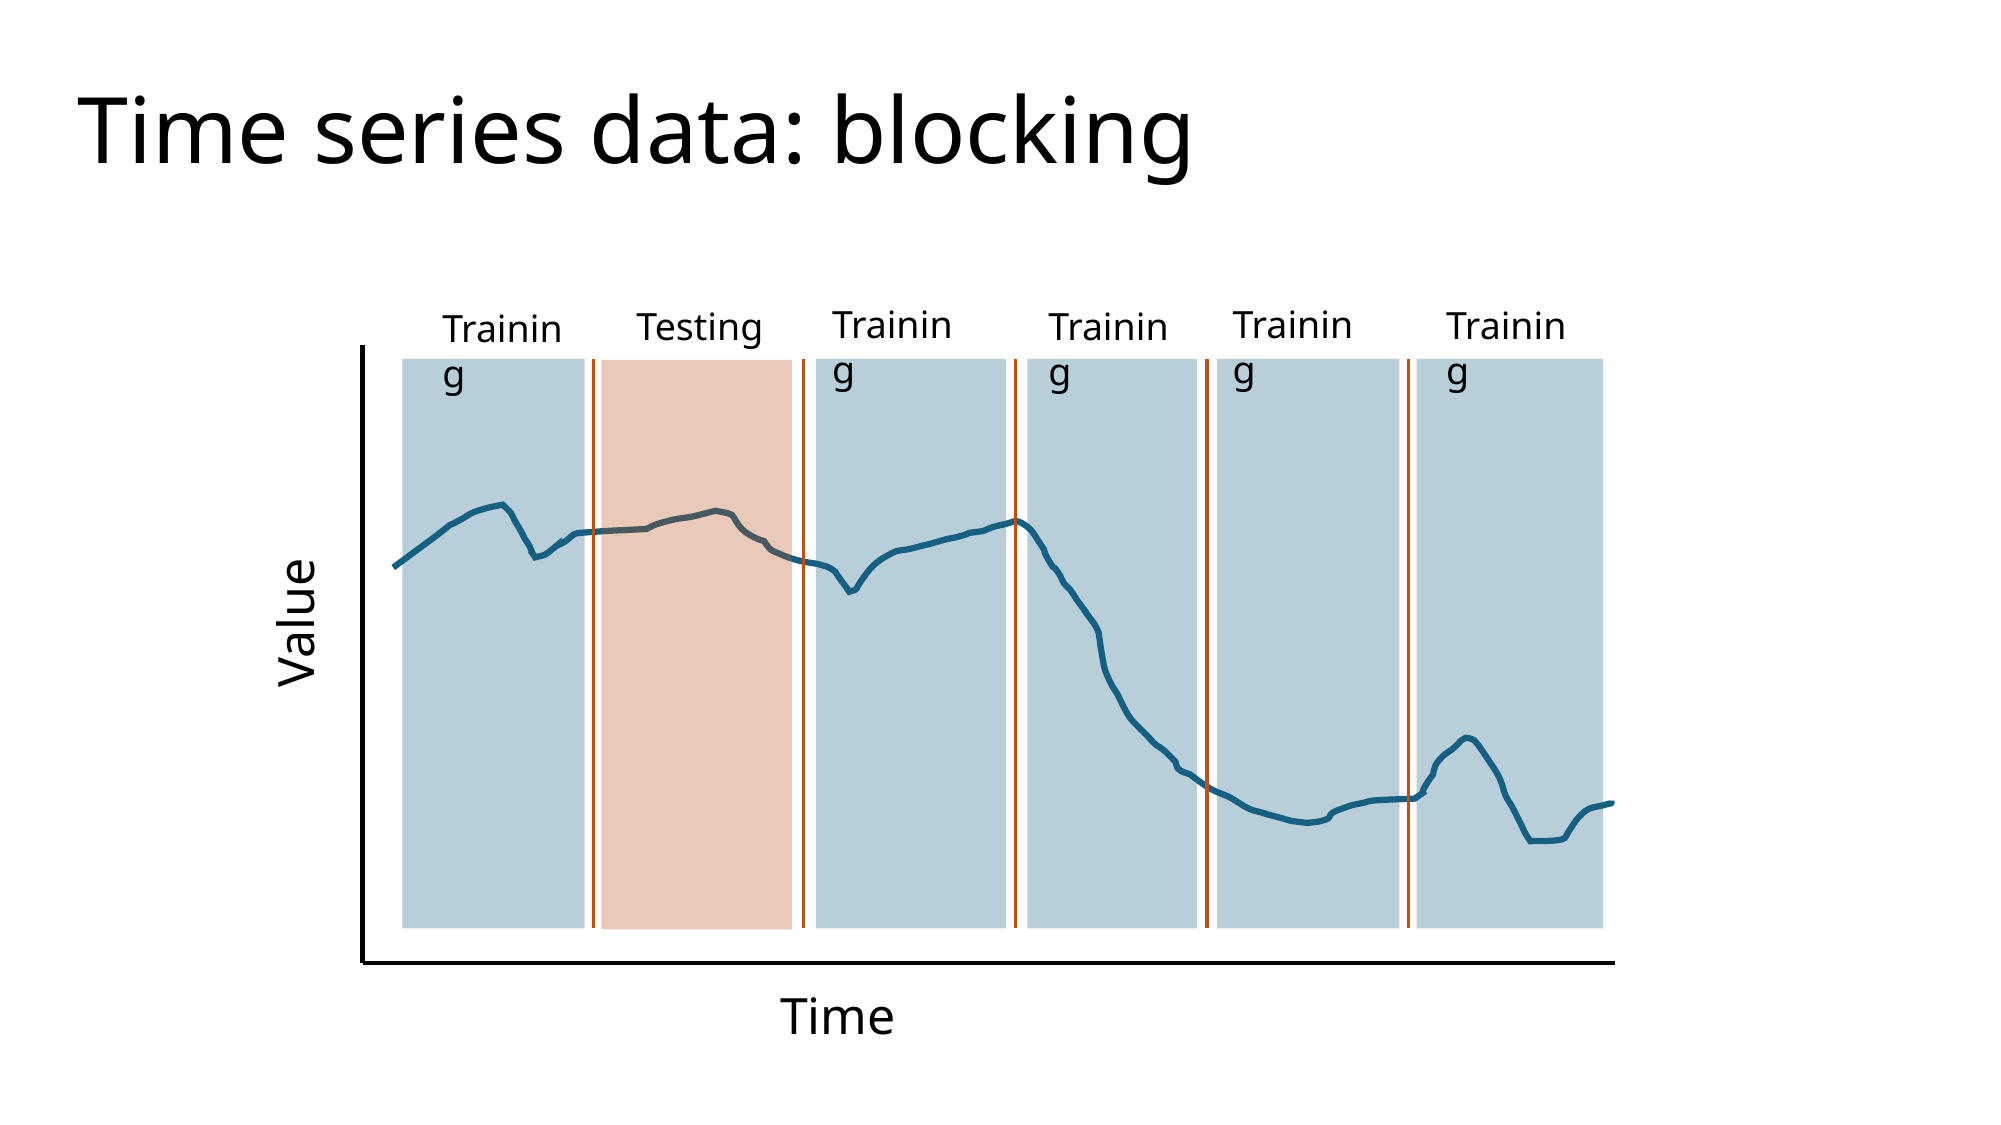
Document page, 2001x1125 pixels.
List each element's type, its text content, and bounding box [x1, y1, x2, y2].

text_box Time [765, 976, 971, 1052]
text_box Training [1033, 295, 1191, 344]
text_box Training [1431, 294, 1589, 344]
title Time series data: blocking [62, 24, 1879, 243]
text_box Training [817, 293, 975, 344]
text_box Testing [621, 295, 779, 344]
text_box Training [427, 298, 585, 344]
text_box Training [1217, 293, 1375, 344]
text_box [256, 344, 1616, 964]
